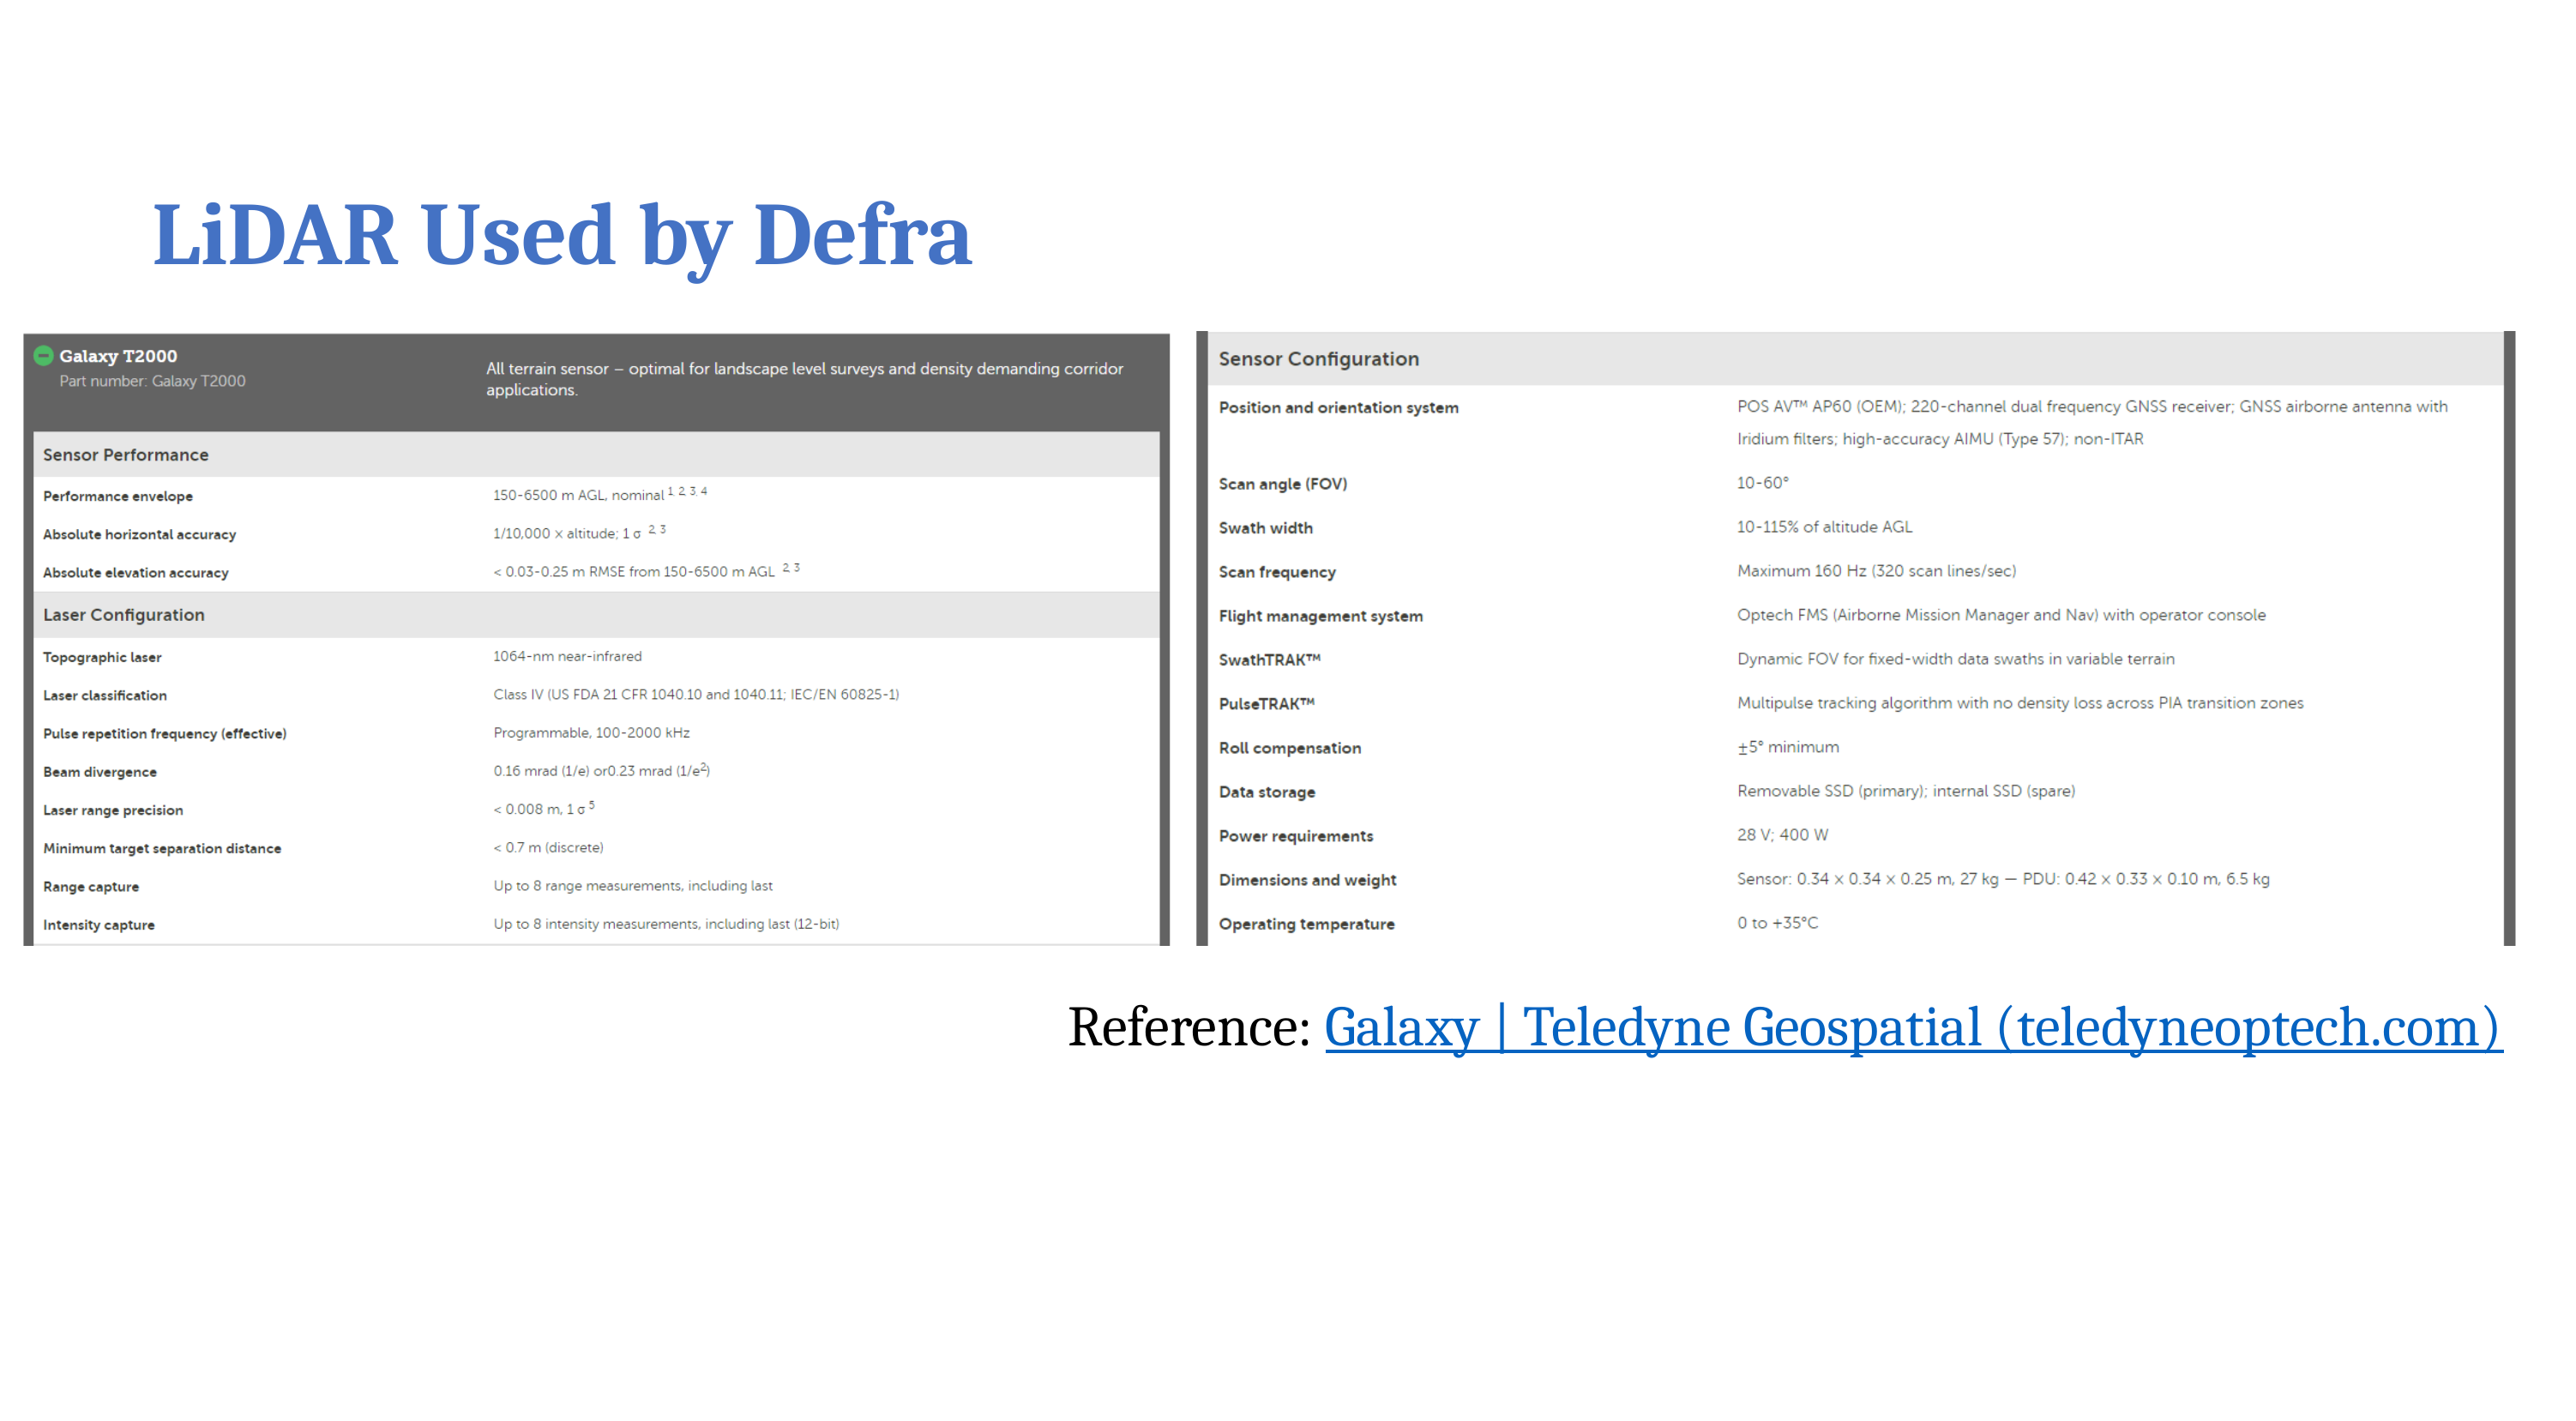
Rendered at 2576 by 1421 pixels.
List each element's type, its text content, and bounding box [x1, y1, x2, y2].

picture [1195, 331, 2517, 946]
text_box Reference: Galaxy | Teledyne Geospatial (teledyneoptech.com) [913, 982, 2517, 1064]
text_box LiDAR Used by Defra [152, 76, 1249, 283]
picture [21, 331, 1174, 946]
